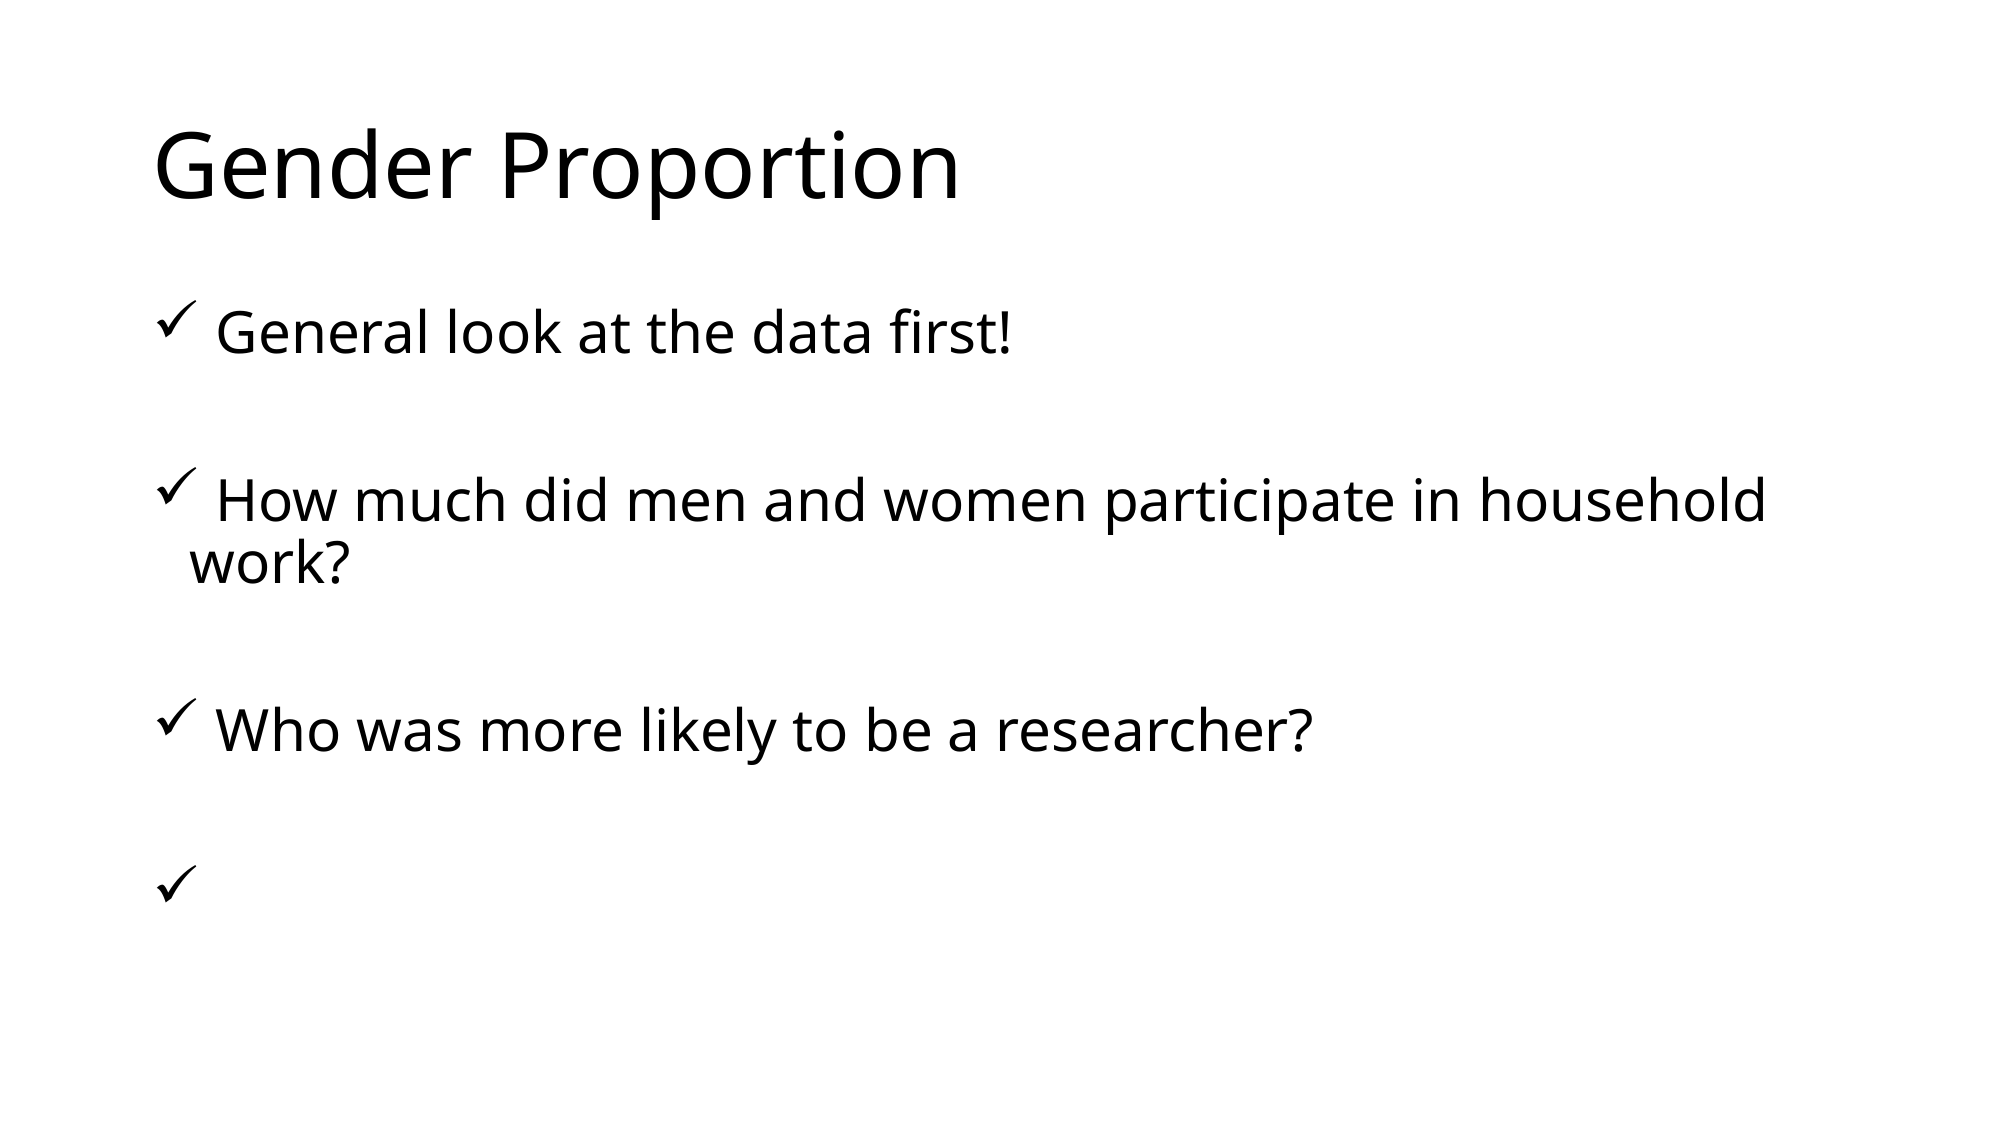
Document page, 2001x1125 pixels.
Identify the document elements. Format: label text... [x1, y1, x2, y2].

list General look at the data first! How much did men and women participate in household work? Who was more likely to be a researcher? [137, 295, 1863, 1010]
title Gender Proportion [137, 59, 1863, 278]
